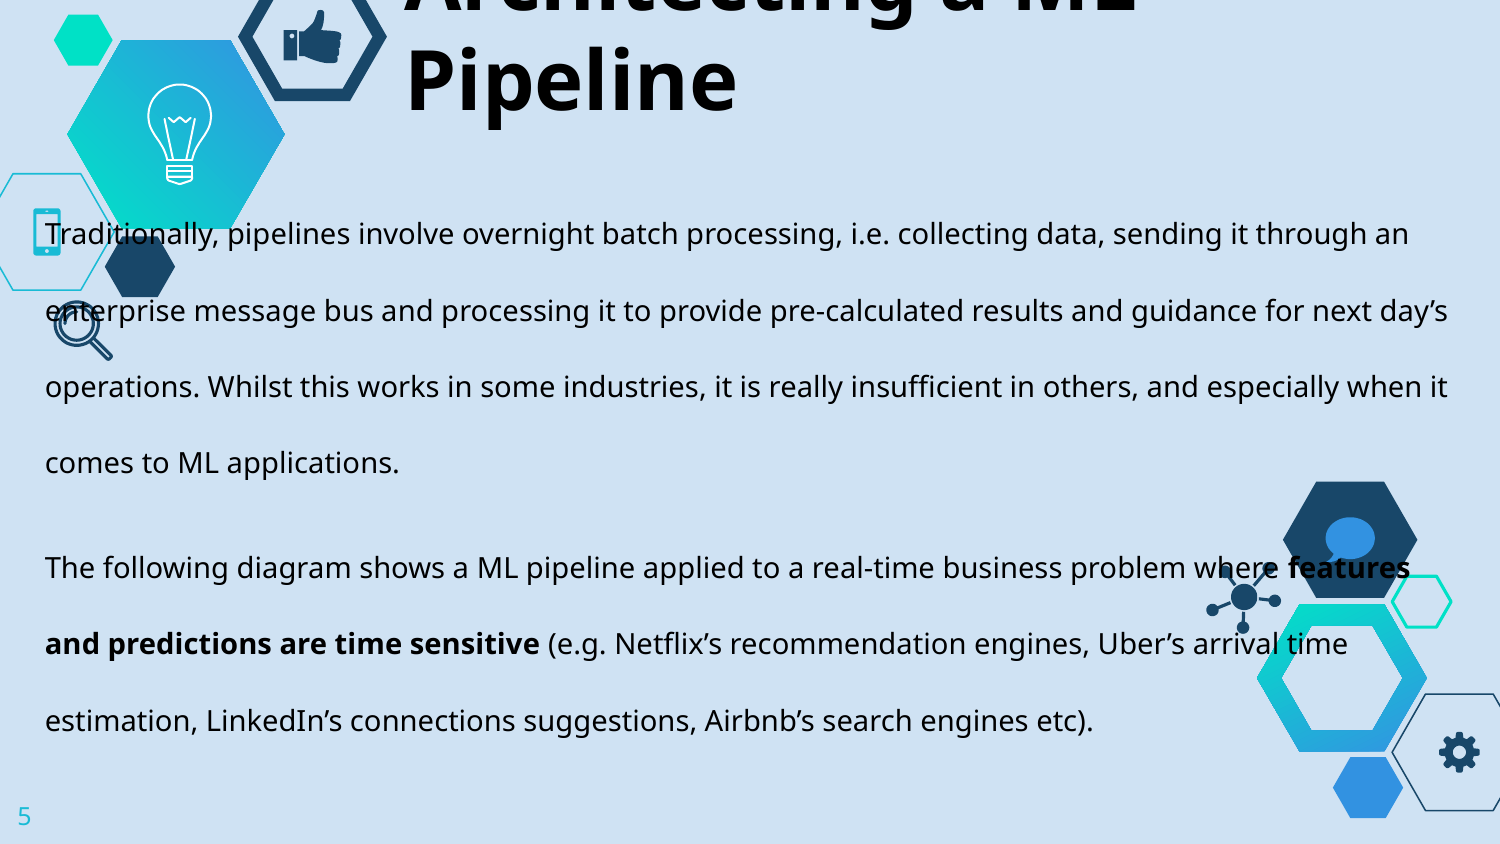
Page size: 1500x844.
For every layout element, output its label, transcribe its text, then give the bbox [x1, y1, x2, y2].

slide_number ‹#› [2, 785, 93, 844]
list Traditionally, pipelines involve overnight batch processing, i.e. collecting data, sending it through an enterprise message bus and processing it to provide pre-calculated results and guidance for next day’s operations. Whilst this works in some industries, it is really insufficient in others, and especially when it comes to ML applications. The following diagram shows a ML pipeline applied to a real-time business problem where features and predictions are time sensitive (e.g. Netflix’s recommendation engines, Uber’s arrival time estimation, LinkedIn’s connections suggestions, Airbnb’s search engines etc). [29, 159, 1472, 823]
title Architecting a ML Pipeline [389, 36, 1201, 142]
